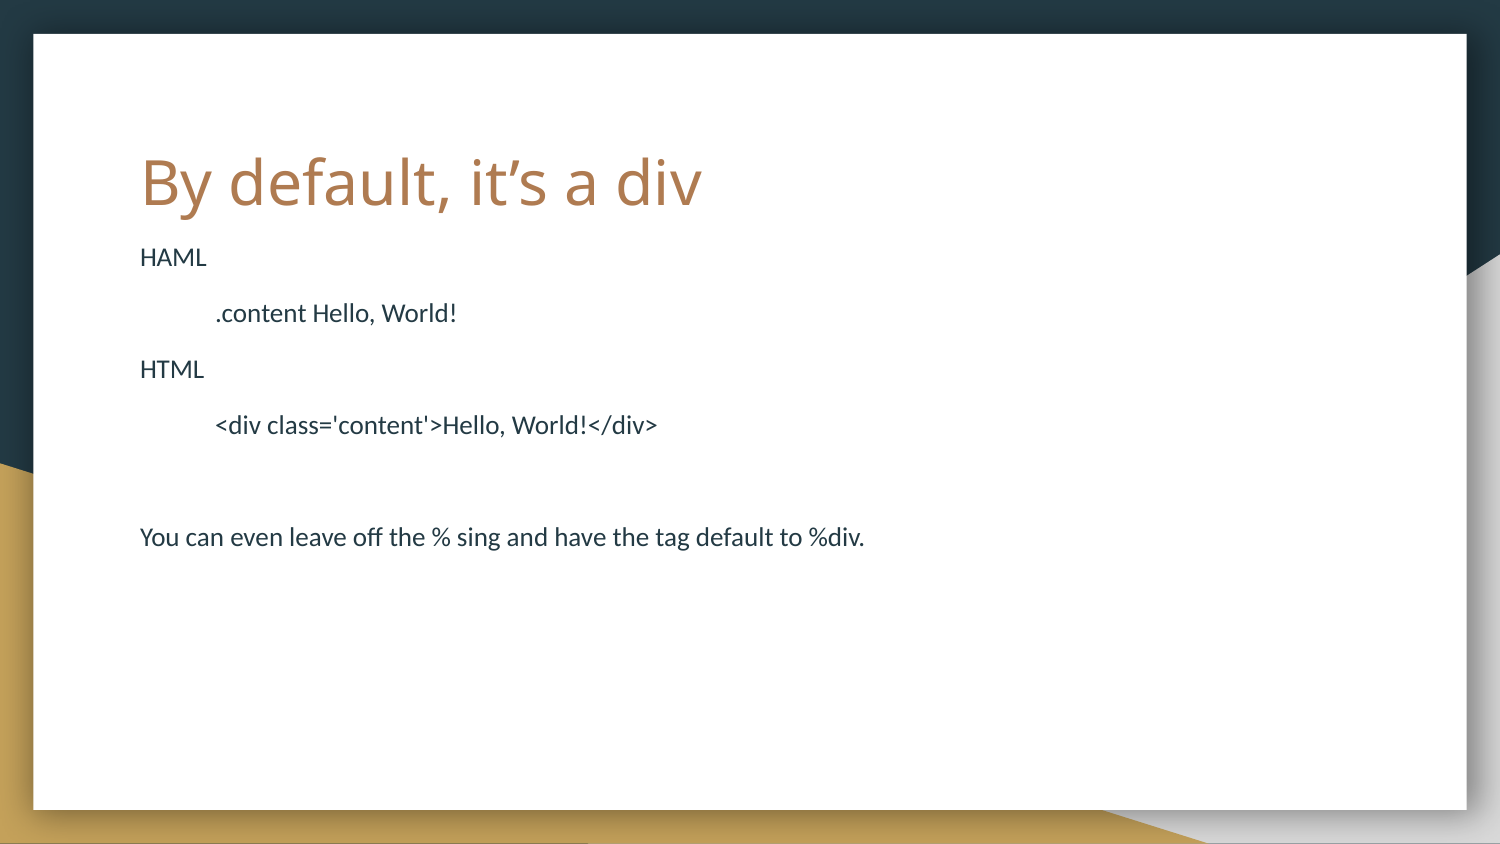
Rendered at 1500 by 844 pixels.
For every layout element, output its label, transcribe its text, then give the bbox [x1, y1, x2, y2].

title By default, it’s a div [124, 123, 1357, 227]
list HAML .content Hello, World! HTML <div class='content'>Hello, World!</div> You can even leave off the % sing and have the tag default to %div. [124, 227, 1357, 629]
